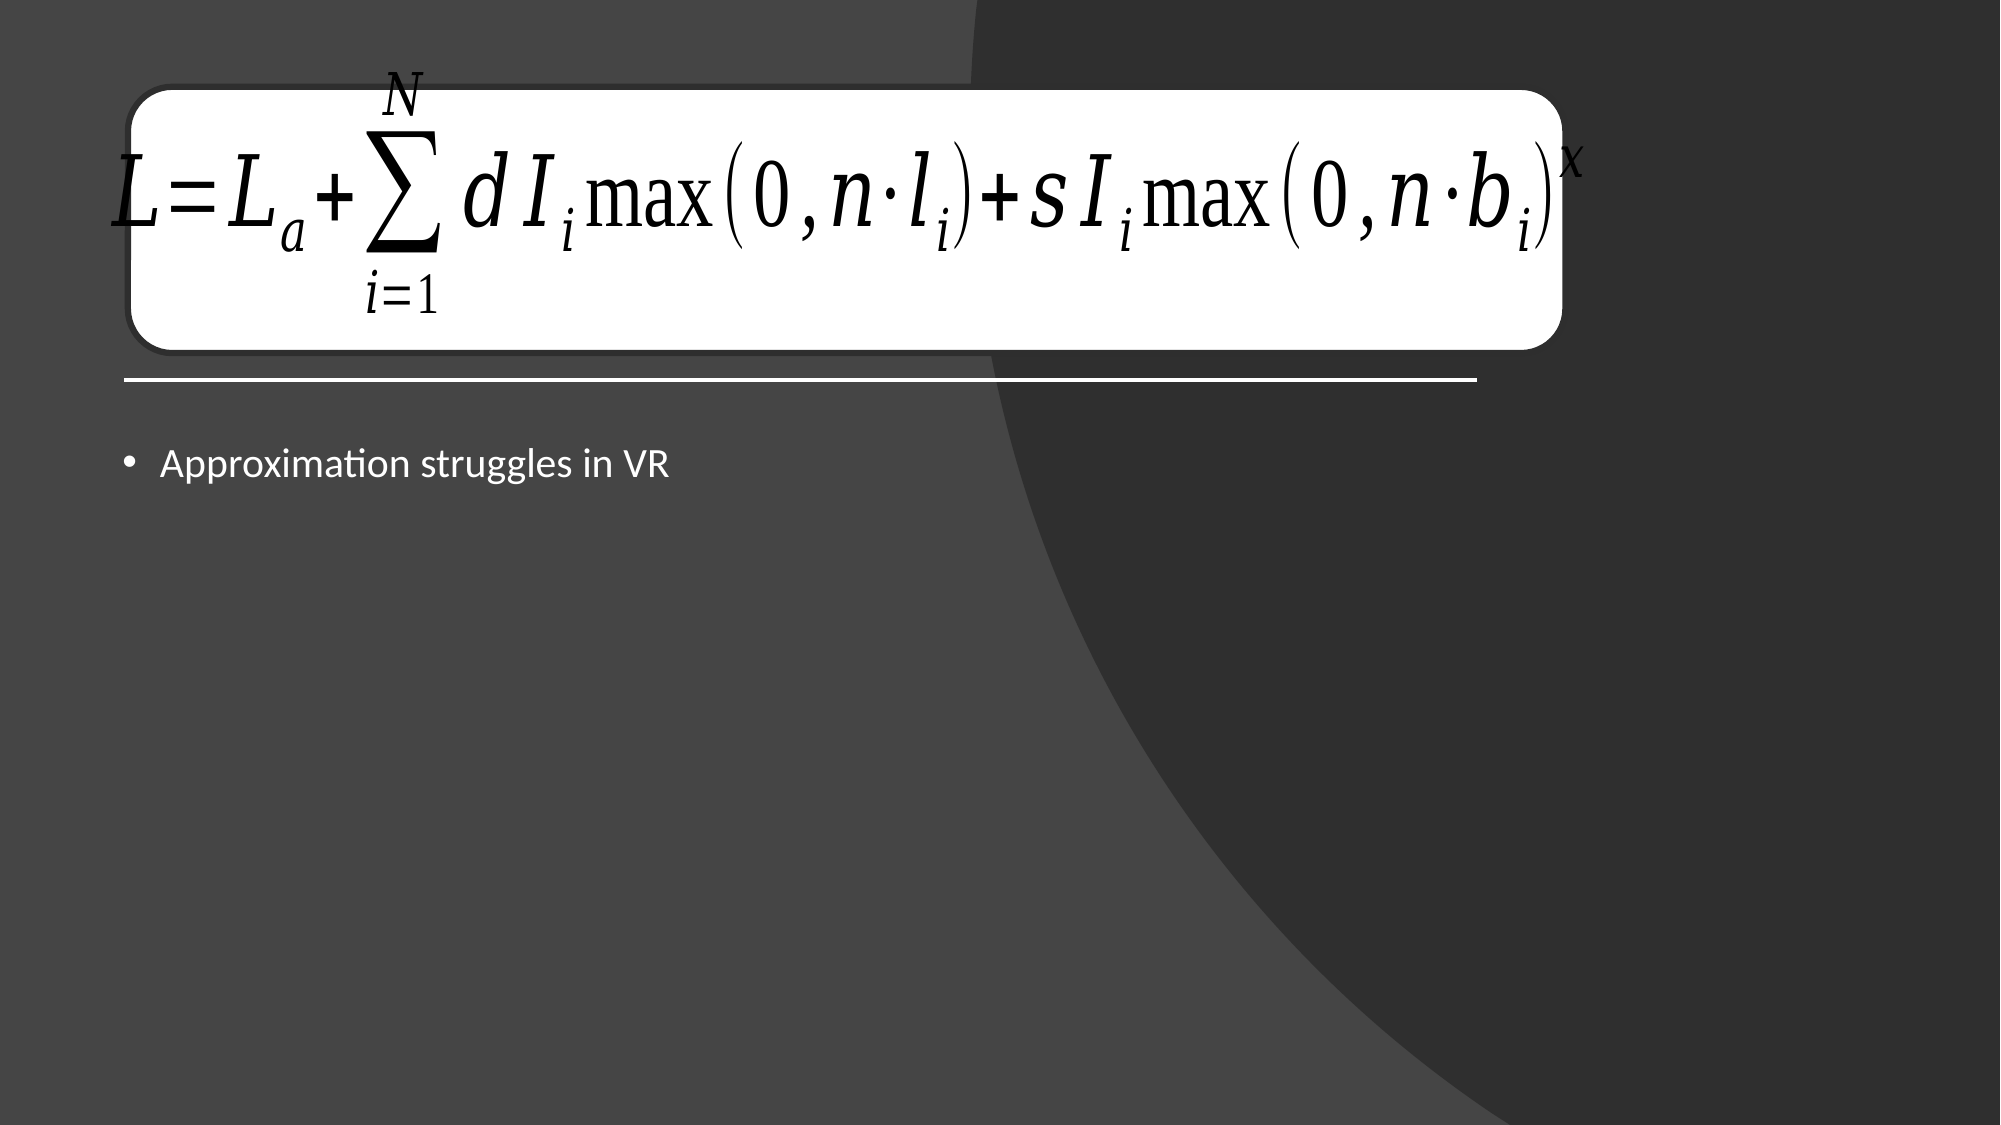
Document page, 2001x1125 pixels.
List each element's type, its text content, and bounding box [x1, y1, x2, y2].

text_box [126, 85, 1567, 355]
list Approximation struggles in VR [107, 433, 1586, 980]
text_box [969, 0, 2000, 1125]
